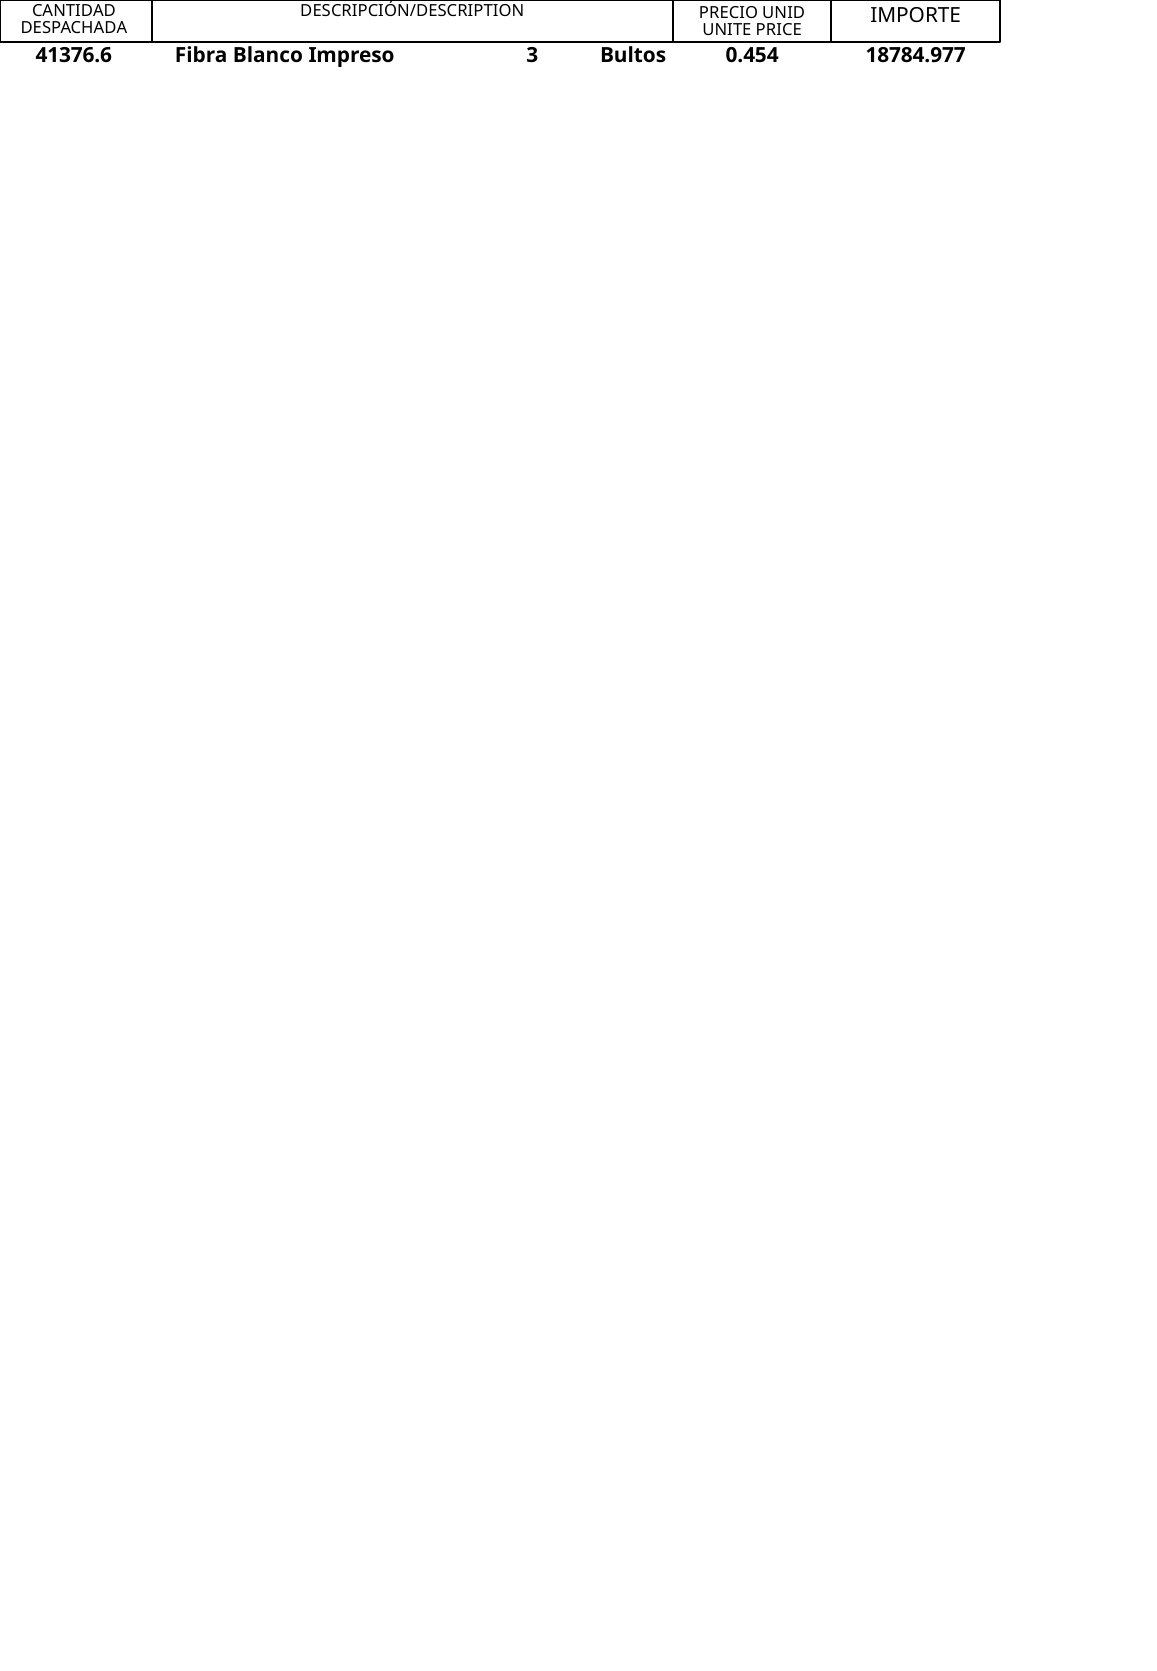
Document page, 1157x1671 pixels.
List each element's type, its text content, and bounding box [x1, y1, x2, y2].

text_box [148, 0, 152, 42]
text_box 41376.6 [0, 41, 150, 84]
text_box DESCRIPCIÓN/DESCRIPTION [152, 0, 672, 42]
text_box 0.454 [672, 41, 832, 84]
text_box PRECIO UNID [672, 2, 831, 18]
text_box 3 [464, 41, 600, 84]
text_box UNITE PRICE [672, 18, 832, 41]
text_box 18784.977 [832, 41, 1000, 84]
text_box DESPACHADA [0, 16, 148, 41]
text_box IMPORTE [831, 2, 1000, 40]
text_box Bultos [600, 41, 669, 84]
text_box Fibra Blanco Impreso [174, 41, 432, 84]
text_box CANTIDAD [0, 0, 148, 16]
